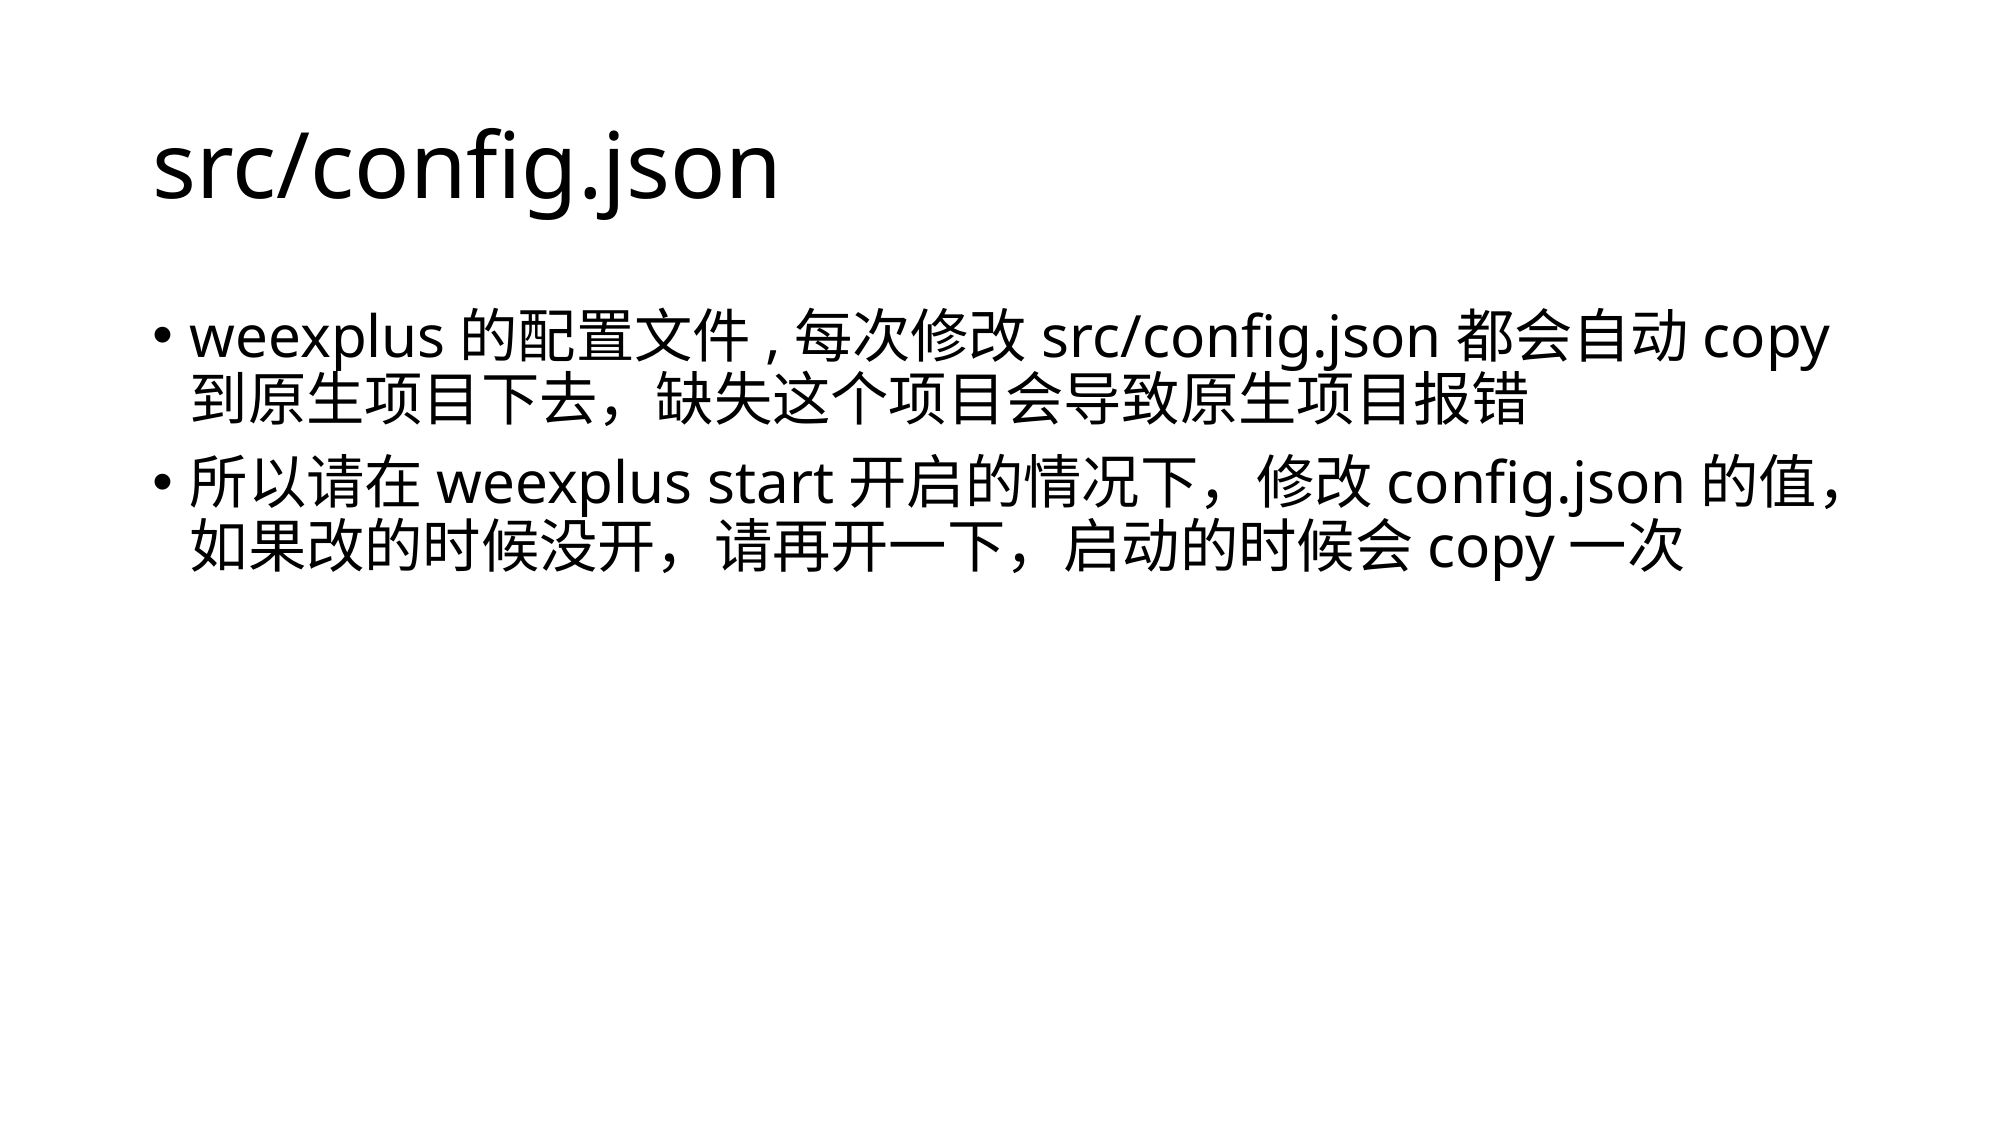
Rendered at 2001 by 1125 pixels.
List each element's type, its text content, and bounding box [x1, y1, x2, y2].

title src/config.json [137, 59, 1863, 278]
list weexplus的配置文件,每次修改src/config.json都会自动copy到原生项目下去，缺失这个项目会导致原生项目报错 所以请在weexplus start开启的情况下，修改config.json的值，如果改的时候没开，请再开一下，启动的时候会copy一次 [137, 299, 1863, 1014]
